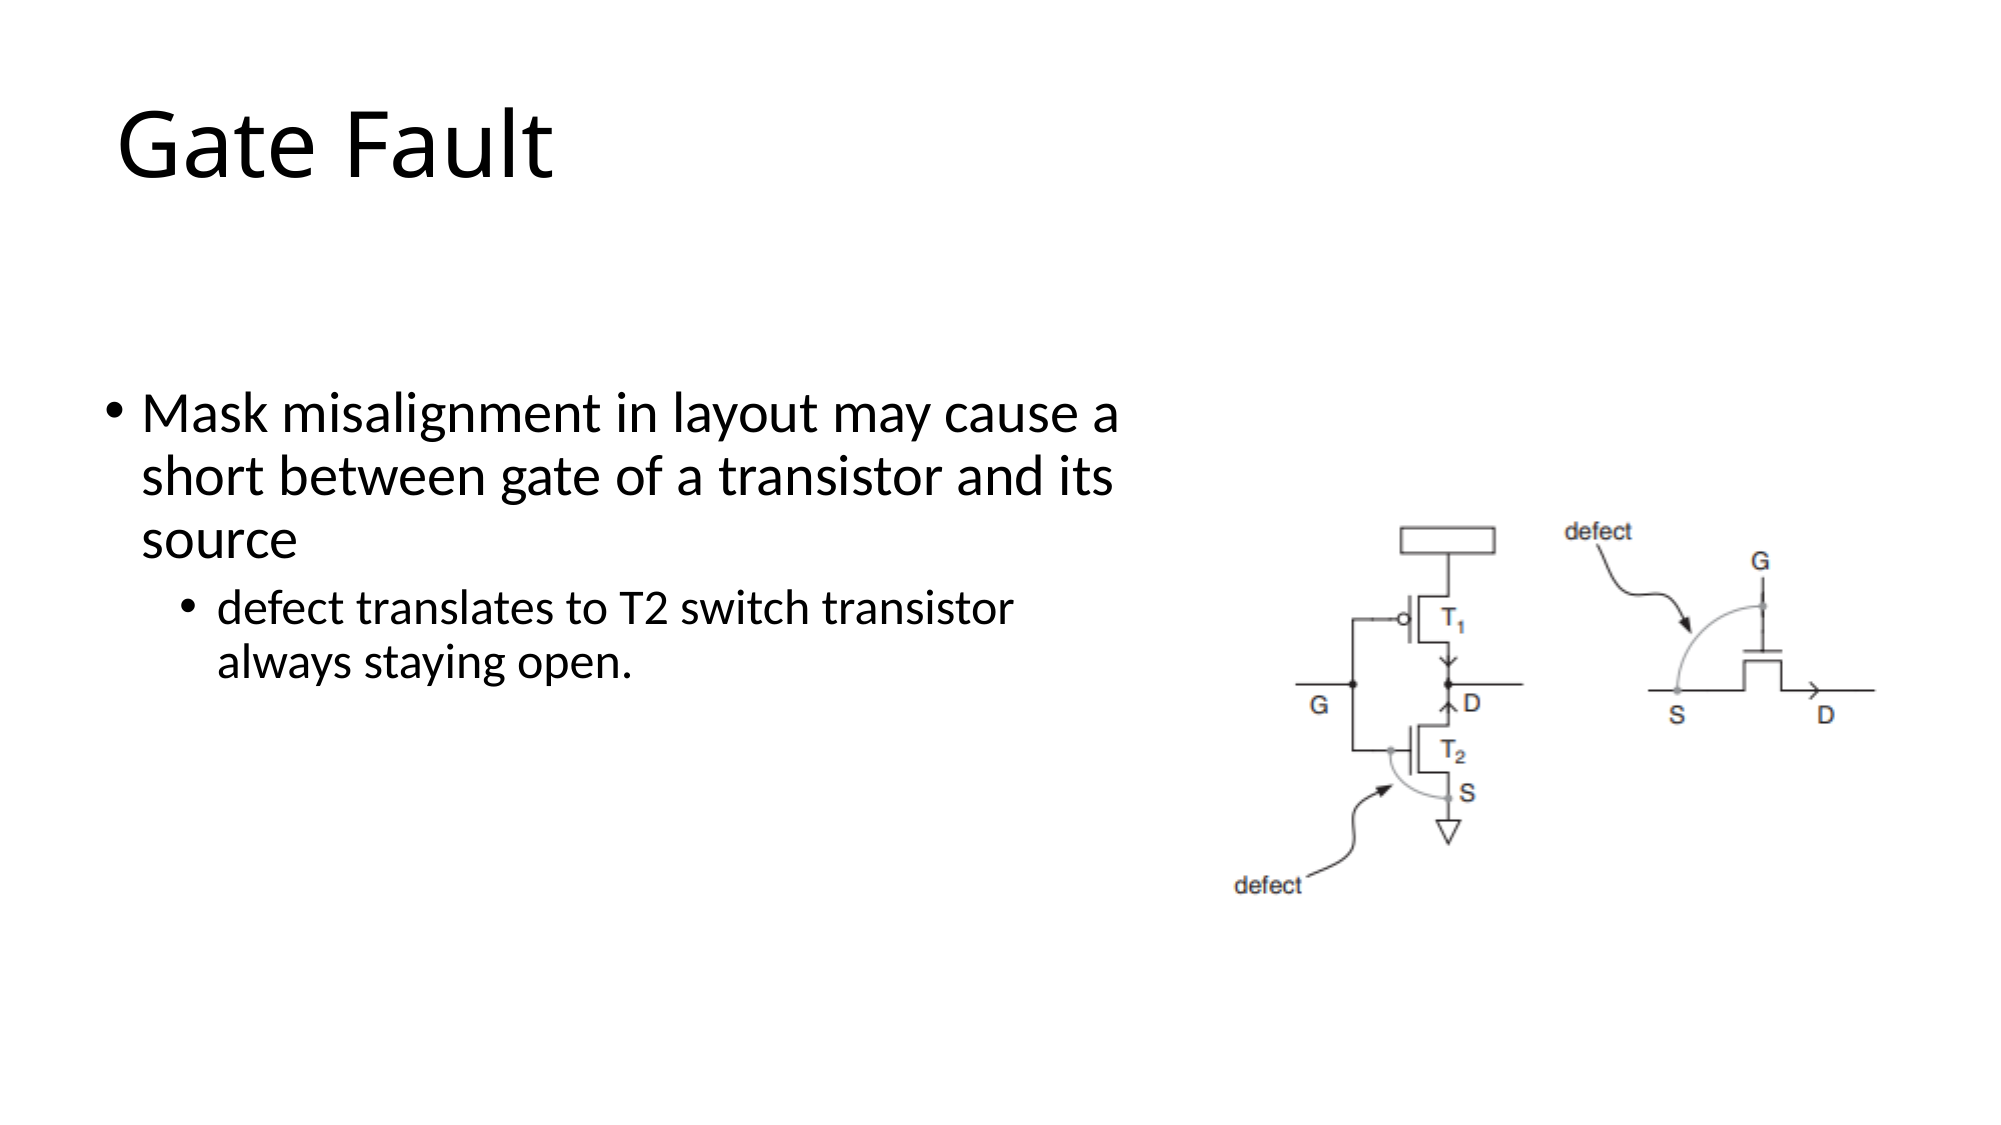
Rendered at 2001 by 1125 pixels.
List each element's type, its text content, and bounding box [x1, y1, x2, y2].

title Gate Fault [100, 38, 1826, 257]
list Mask misalignment in layout may cause a short between gate of a transistor and its source defect translates to T2 switch transistor always staying open. [89, 283, 1164, 998]
picture [1210, 502, 1911, 928]
